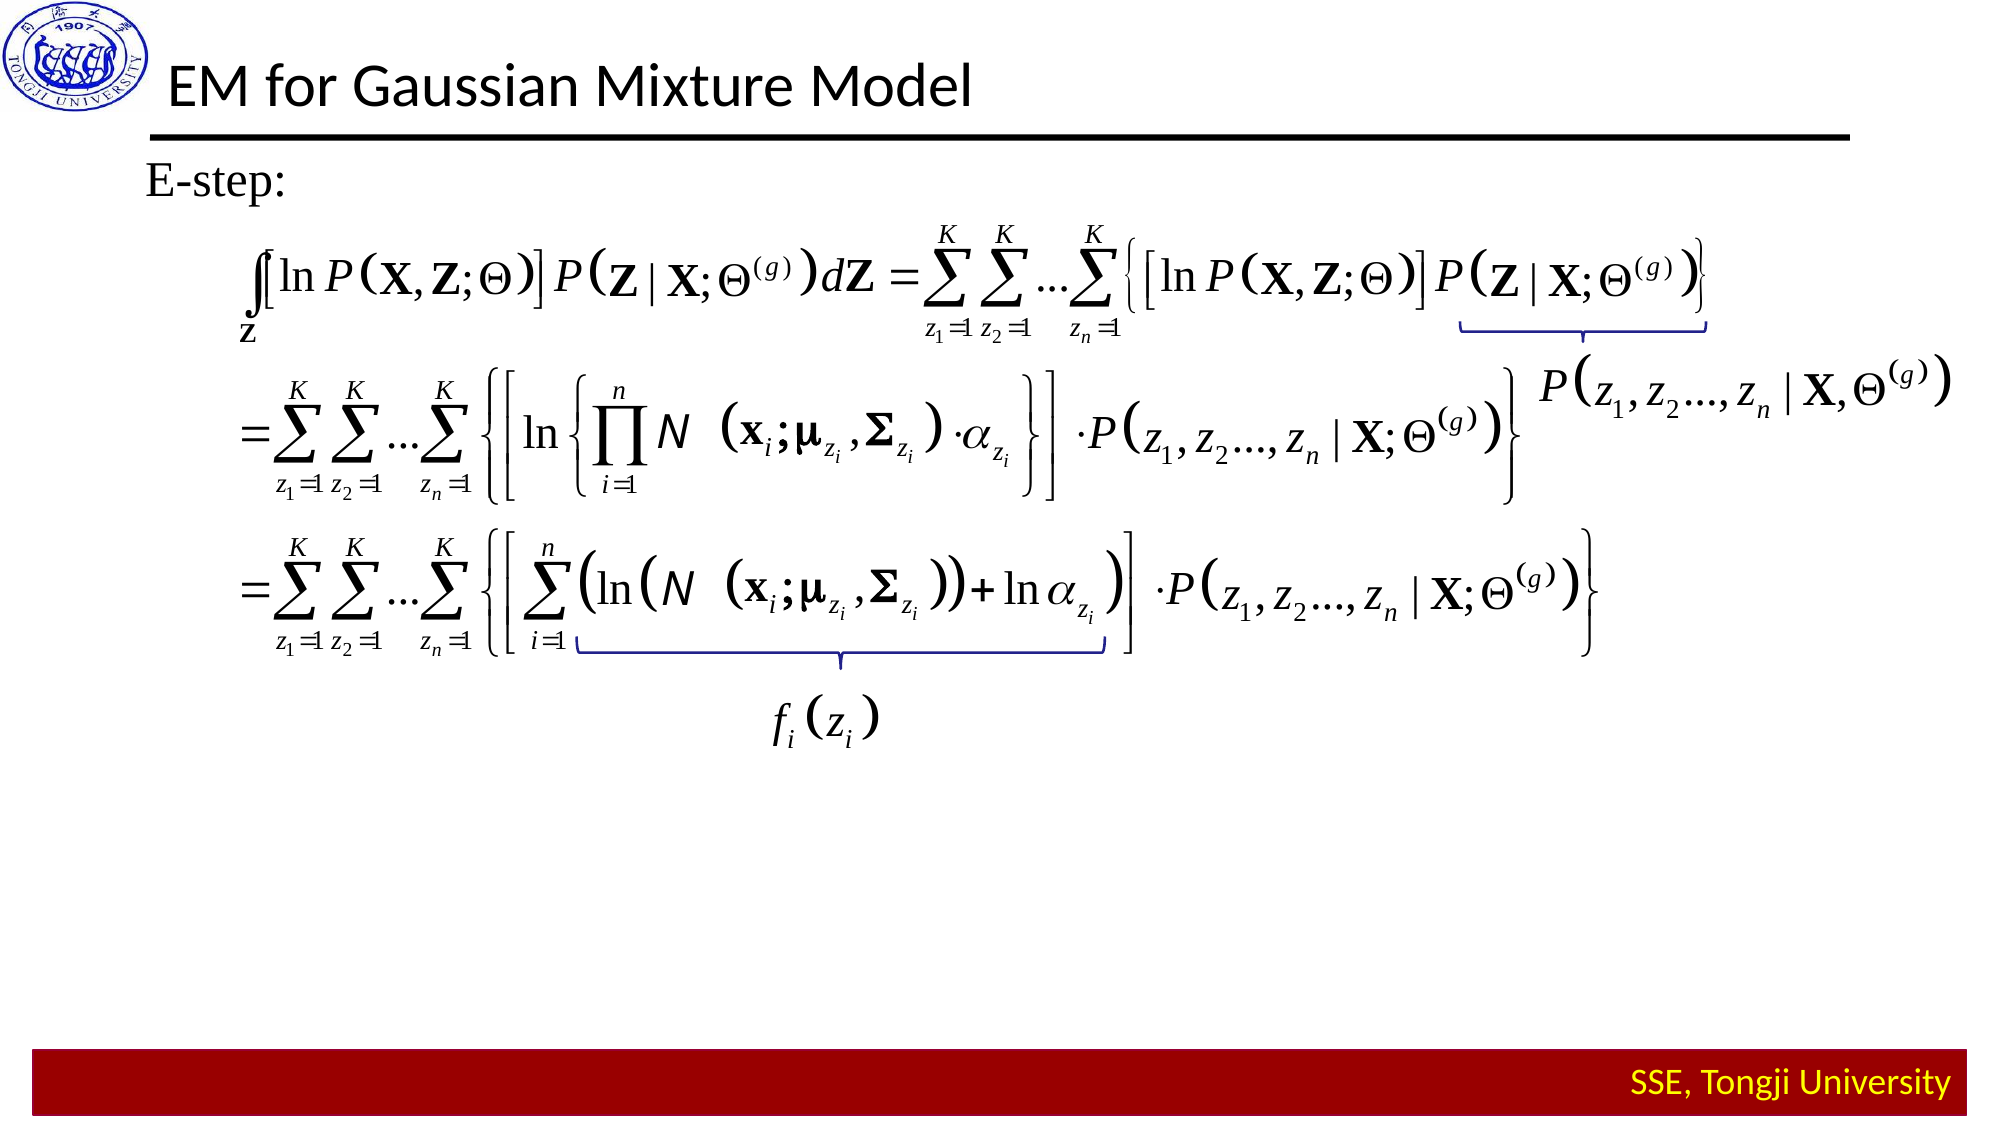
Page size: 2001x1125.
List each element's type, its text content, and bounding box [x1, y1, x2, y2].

text_box E-step: [130, 139, 1915, 214]
text_box EM for Gaussian Mixture Model [152, 12, 1490, 139]
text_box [756, 684, 887, 764]
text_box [1530, 345, 1957, 433]
picture [0, 0, 150, 112]
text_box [230, 211, 1725, 669]
